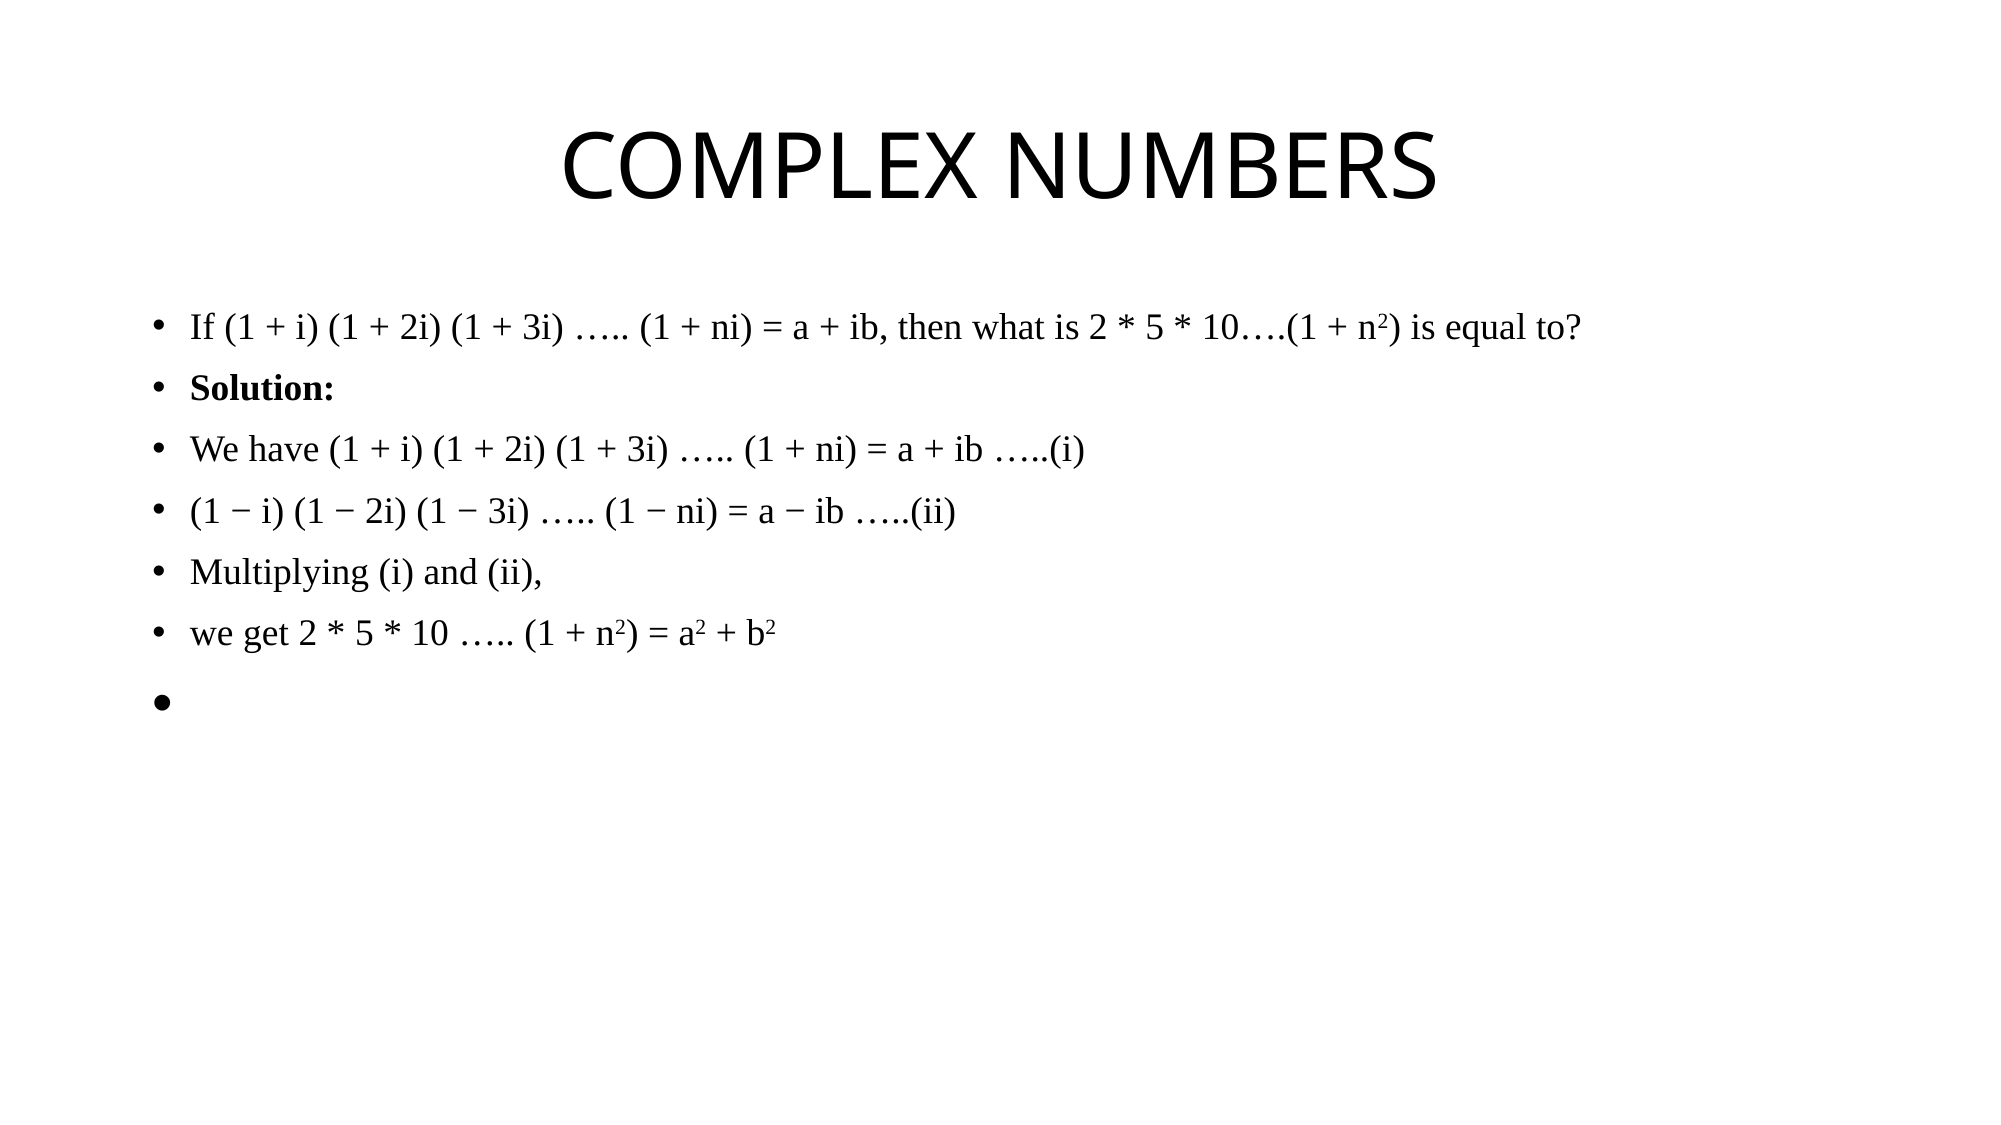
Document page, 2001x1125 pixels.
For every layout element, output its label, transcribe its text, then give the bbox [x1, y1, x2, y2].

title COMPLEX NUMBERS [137, 59, 1863, 278]
list If (1 + i) (1 + 2i) (1 + 3i) ….. (1 + ni) = a + ib, then what is 2 * 5 * 10….(1 + n2) is equal to? Solution: We have (1 + i) (1 + 2i) (1 + 3i) ….. (1 + ni) = a + ib …..(i) (1 − i) (1 − 2i) (1 − 3i) ….. (1 − ni) = a − ib …..(ii) Multiplying (i) and (ii), we get 2 * 5 * 10 ….. (1 + n2) = a2 + b2 [137, 299, 1863, 1014]
